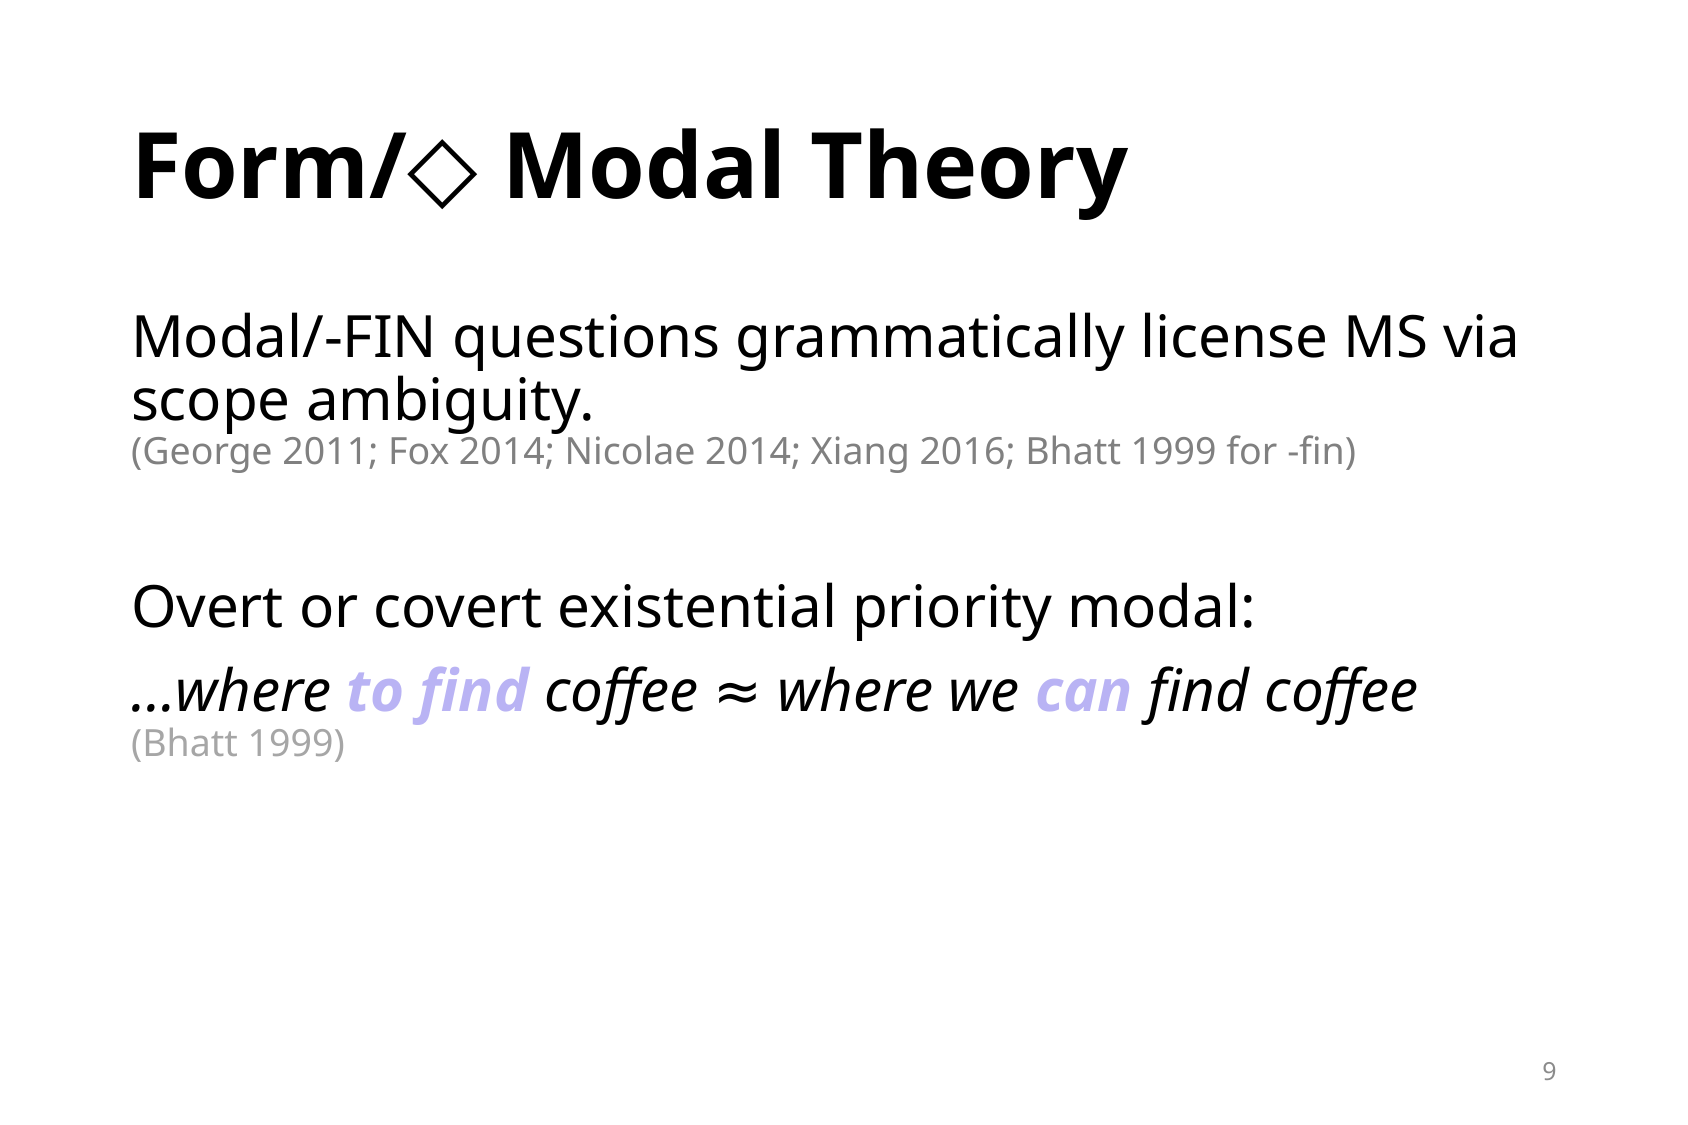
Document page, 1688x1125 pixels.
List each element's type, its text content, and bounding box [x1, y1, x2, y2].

list Modal/-FIN questions grammatically license MS via scope ambiguity. (George 2011; Fox 2014; Nicolae 2014; Xiang 2016; Bhatt 1999 for -fin) Overt or covert existential priority modal: …where to find coffee ≈ where we can find coffee (Bhatt 1999) [116, 299, 1572, 1014]
title Form/◇ Modal Theory [116, 59, 1572, 278]
slide_number 9 [1191, 1042, 1572, 1103]
